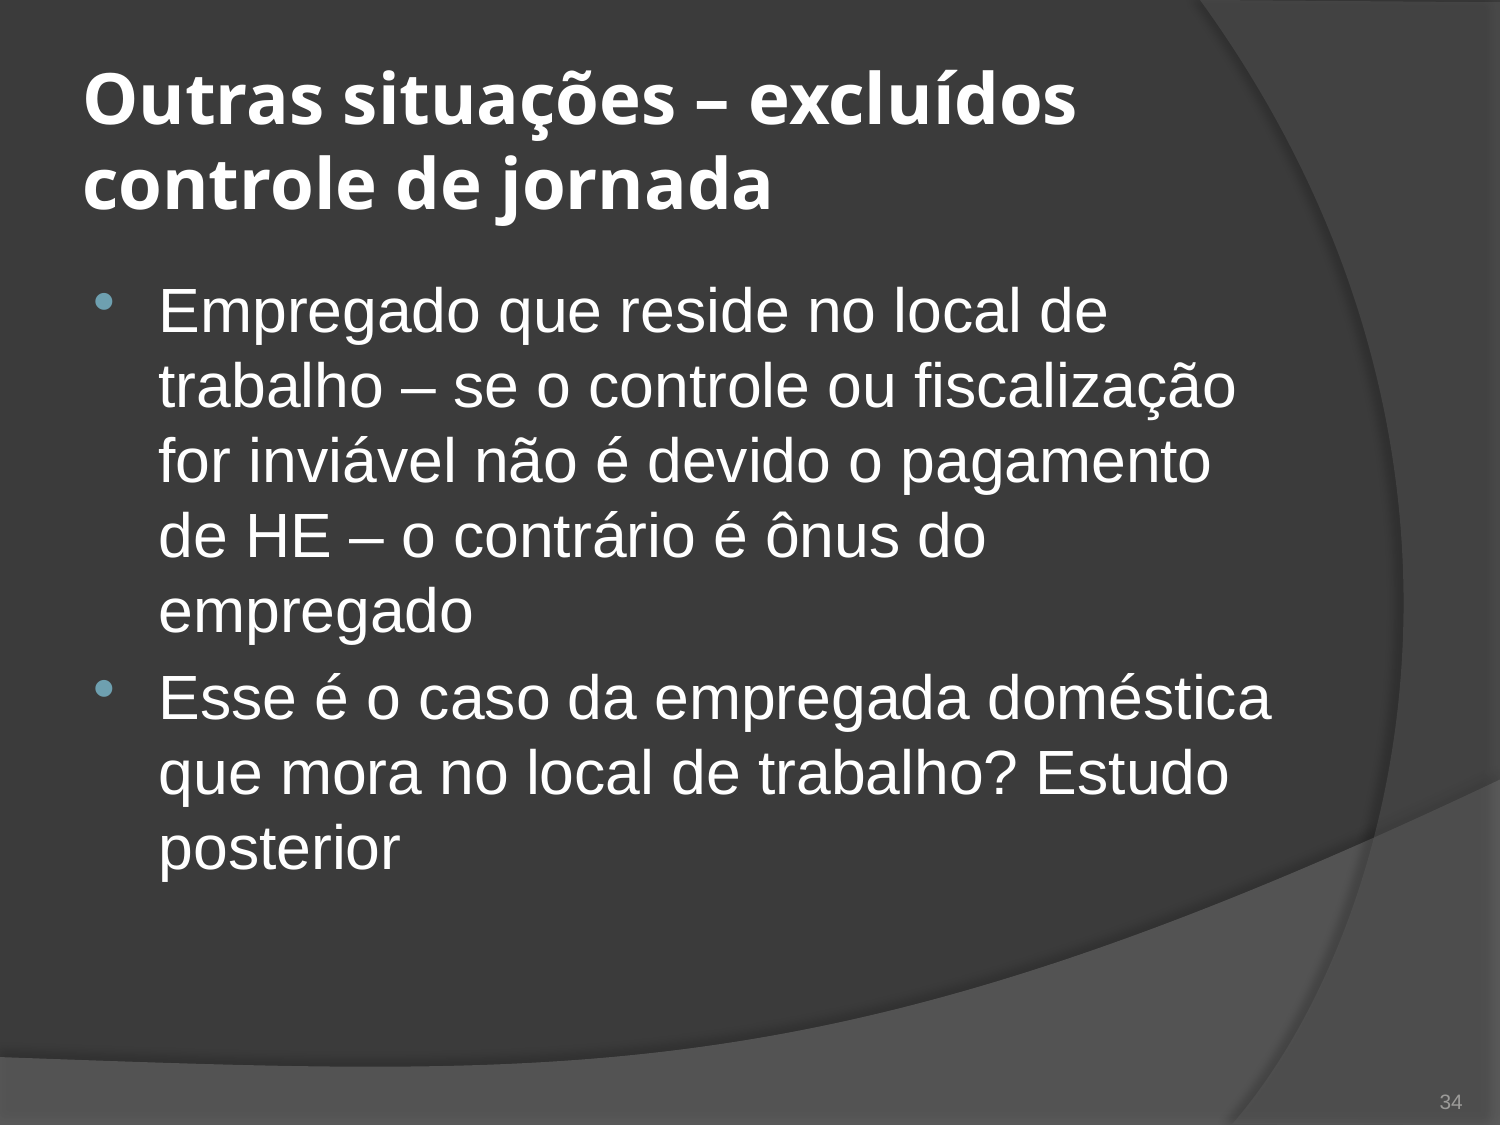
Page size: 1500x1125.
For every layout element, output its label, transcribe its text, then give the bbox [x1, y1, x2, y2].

list Empregado que reside no local de trabalho – se o controle ou fiscalização for inviável não é devido o pagamento de HE – o contrário é ônus do empregado Esse é o caso da empregada doméstica que mora no local de trabalho? Estudo posterior [75, 262, 1300, 1005]
title Outras situações – excluídos controle de jornada [75, 45, 1300, 233]
slide_number 34 [1337, 1053, 1463, 1114]
